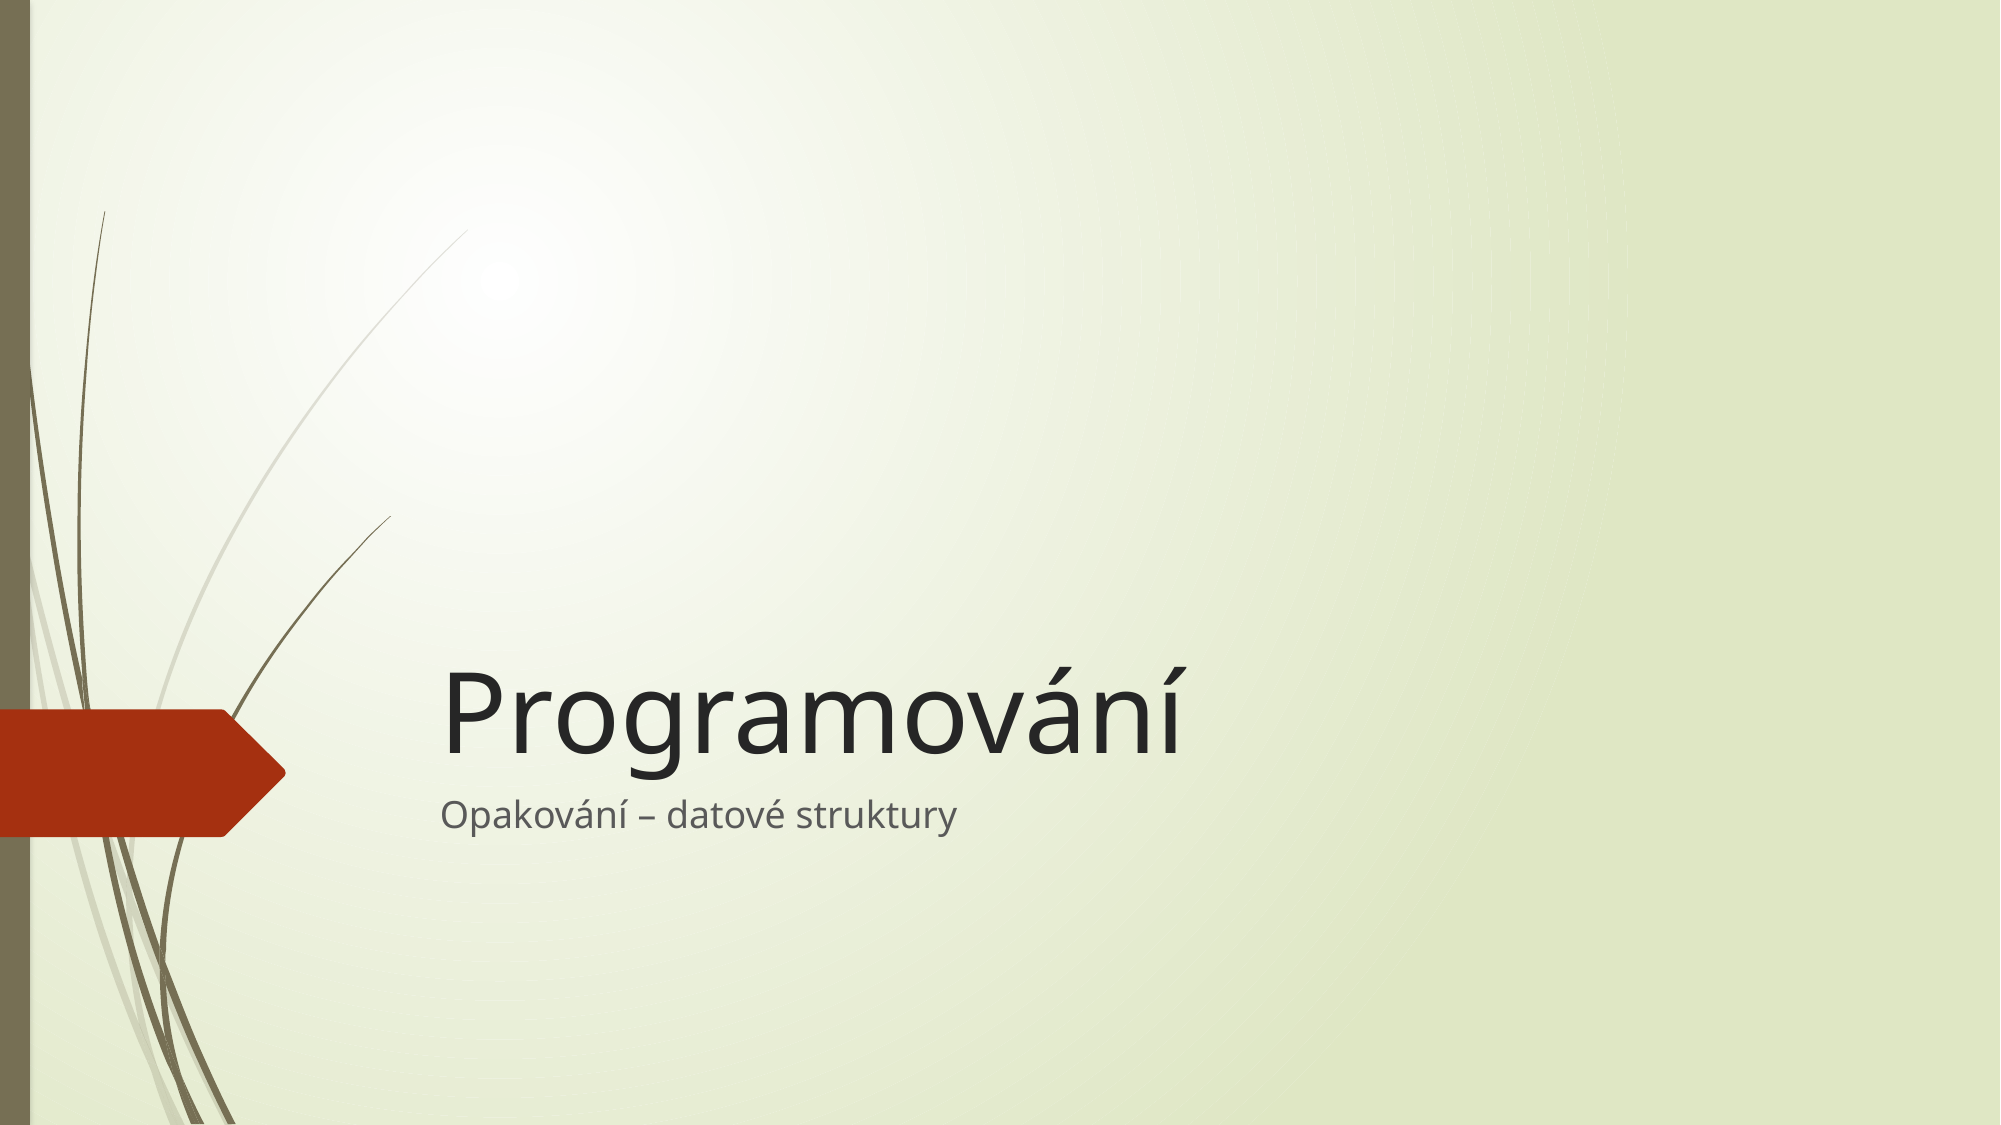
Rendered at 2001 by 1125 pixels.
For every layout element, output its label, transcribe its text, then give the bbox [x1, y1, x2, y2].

title Programování [424, 412, 1888, 783]
subtitle Opakování – datové struktury [424, 783, 1888, 969]
